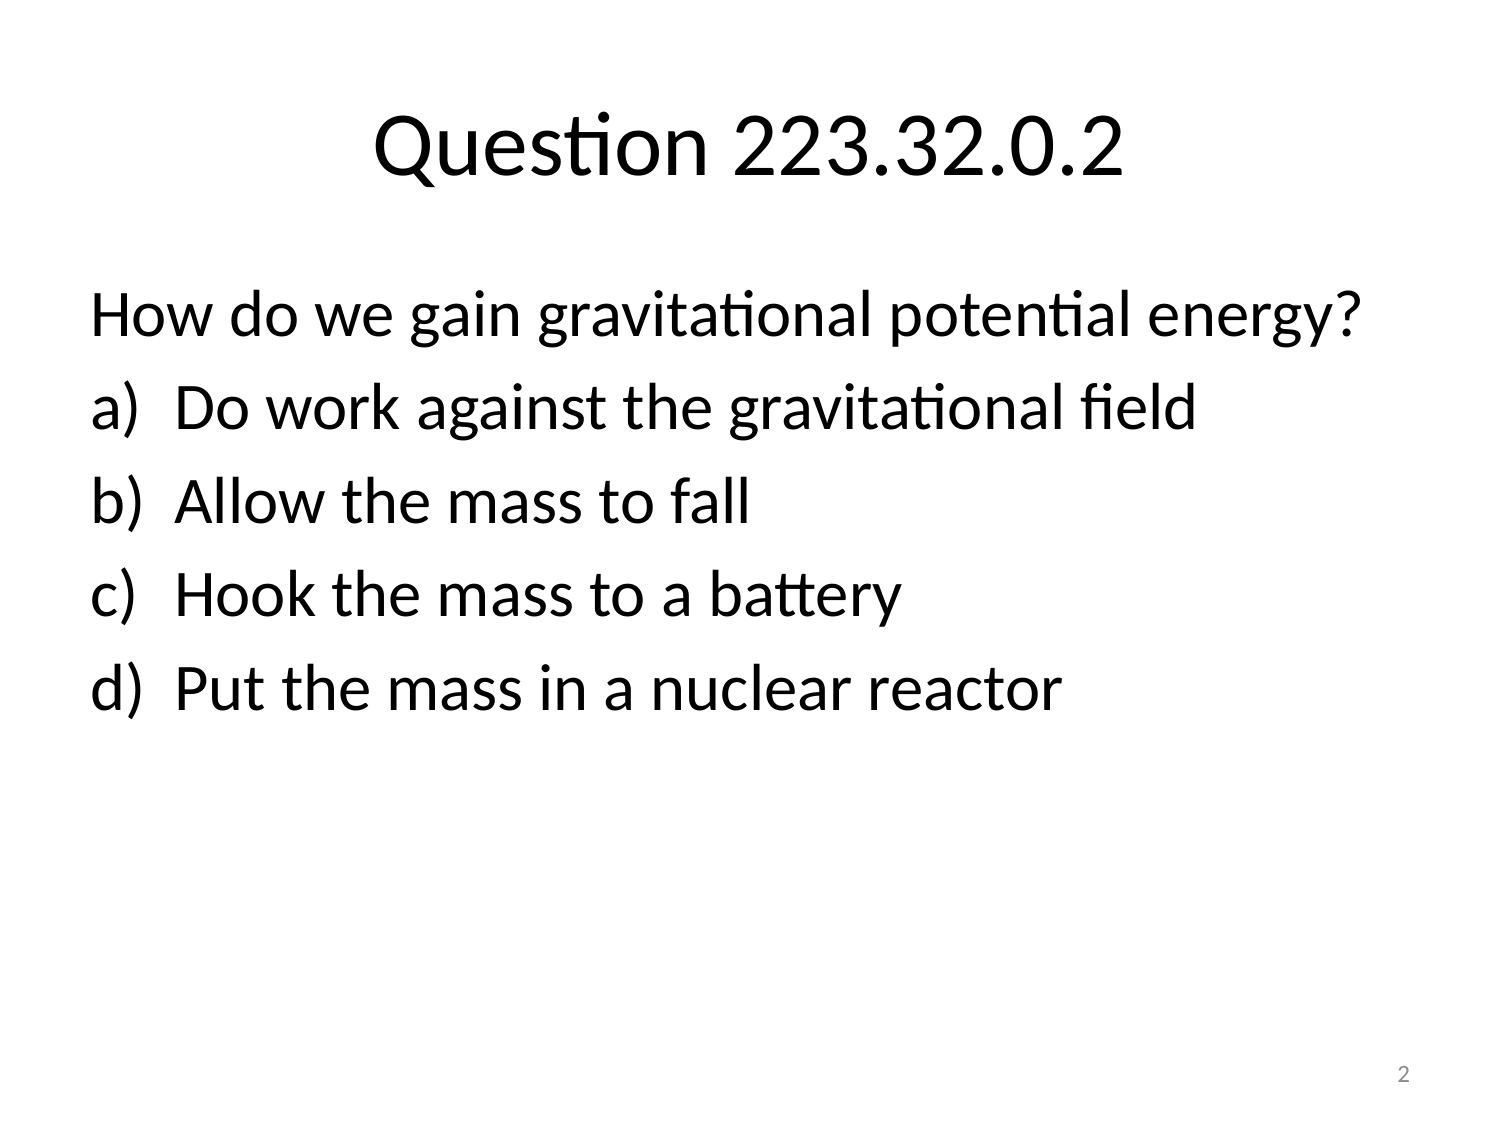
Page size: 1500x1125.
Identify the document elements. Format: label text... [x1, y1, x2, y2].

slide_number 2 [1074, 1042, 1425, 1103]
title Question 223.32.0.2 [75, 45, 1425, 233]
list How do we gain gravitational potential energy? Do work against the gravitational field Allow the mass to fall Hook the mass to a battery Put the mass in a nuclear reactor [75, 262, 1425, 1005]
